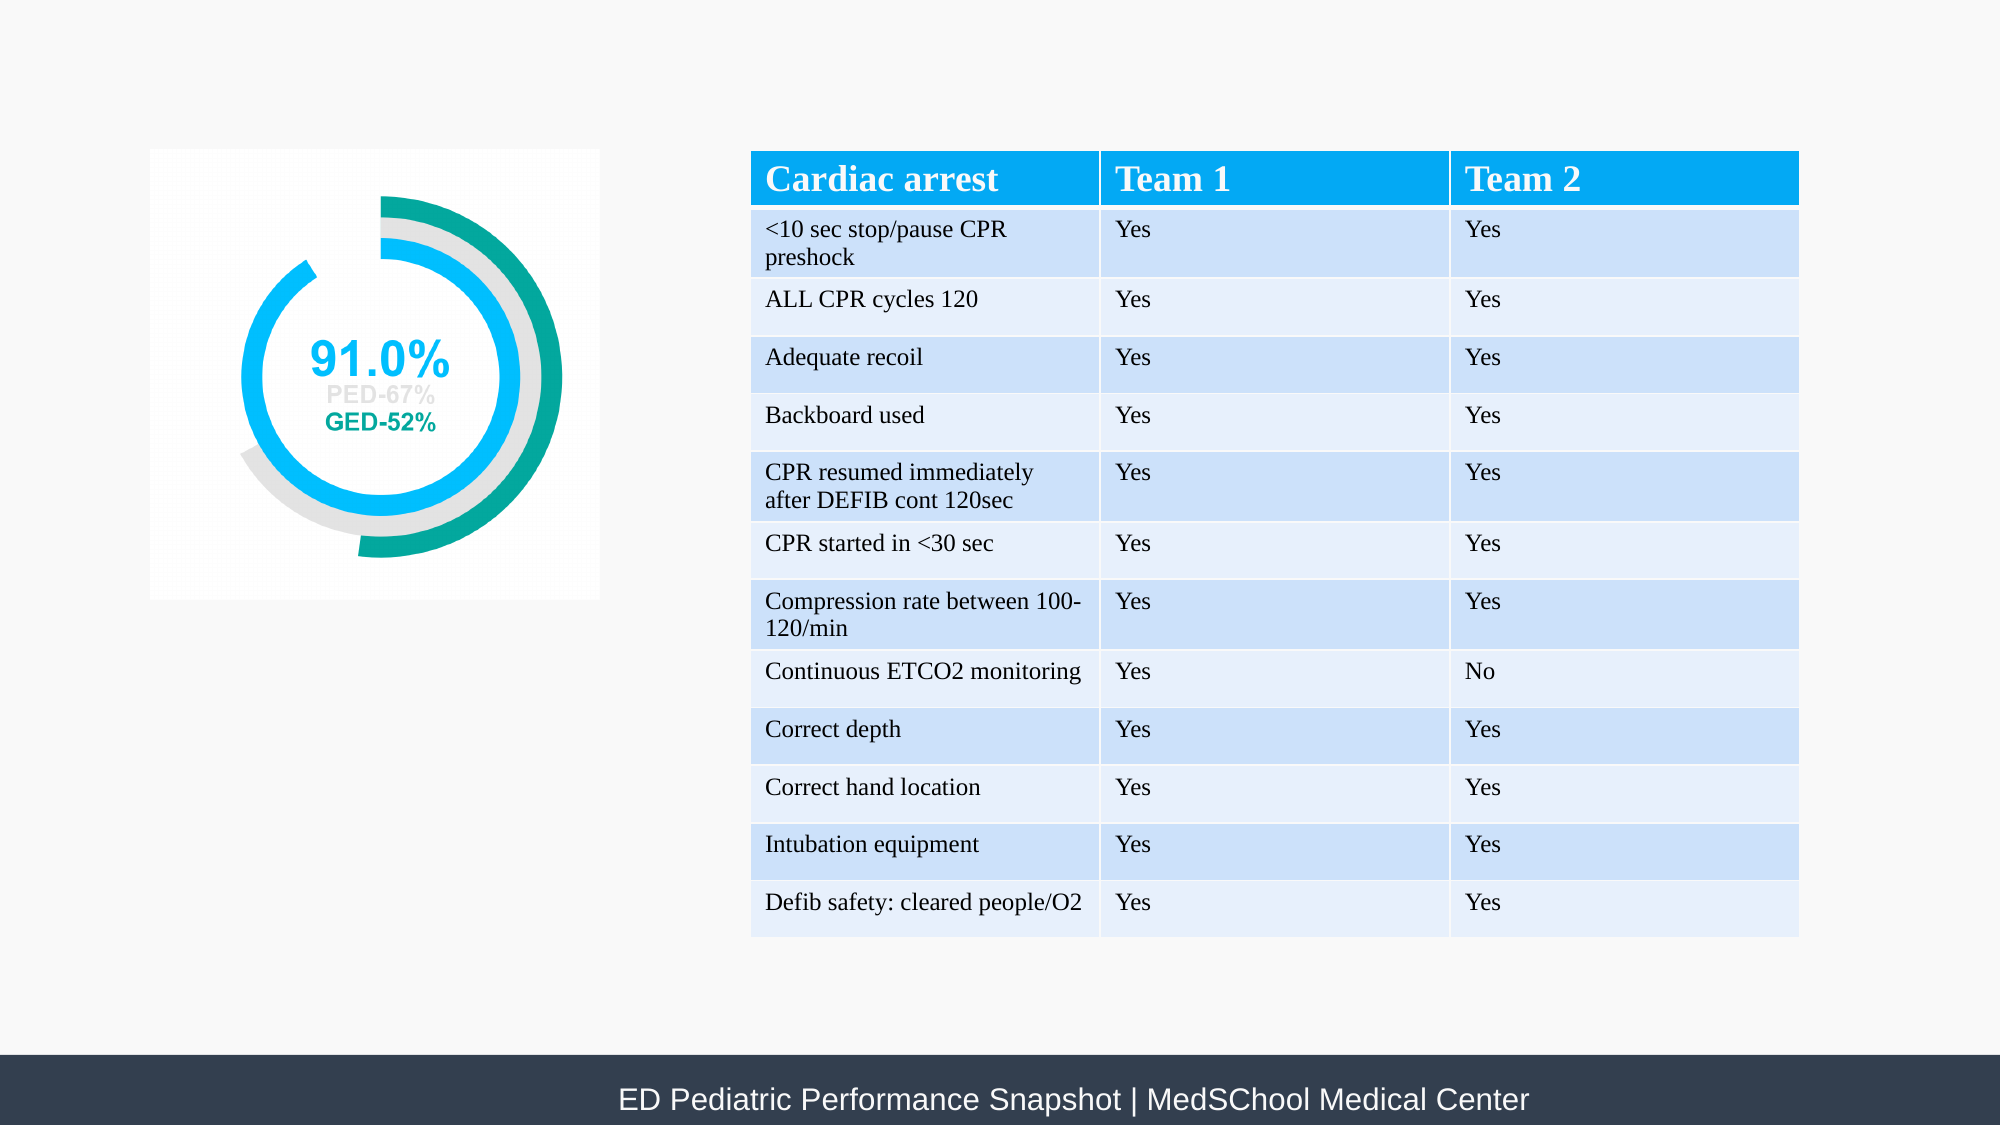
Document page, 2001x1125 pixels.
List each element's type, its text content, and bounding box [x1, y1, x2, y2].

table_cell Yes [1101, 279, 1449, 335]
table_cell Yes [1101, 580, 1449, 649]
table_cell ALL CPR cycles 120 [751, 279, 1099, 335]
table_cell Yes [1101, 523, 1449, 578]
table_cell Correct depth [751, 708, 1099, 764]
table_header Cardiac arrest [751, 151, 1099, 205]
table_cell Yes [1101, 824, 1449, 880]
table_cell Yes [1451, 824, 1799, 880]
table_cell CPR resumed immediately after DEFIB cont 120sec [751, 452, 1099, 521]
table_header Team 1 [1101, 151, 1449, 205]
table_cell <10 sec stop/pause CPR preshock [751, 210, 1099, 277]
table_cell Correct hand location [751, 766, 1099, 822]
table_cell Yes [1451, 279, 1799, 335]
table_cell Yes [1451, 766, 1799, 822]
table_header Team 2 [1451, 151, 1799, 205]
table_cell Yes [1451, 523, 1799, 578]
table_cell Yes [1451, 708, 1799, 764]
table_cell Yes [1101, 394, 1449, 450]
table_cell Adequate recoil [751, 337, 1099, 393]
table_cell Yes [1451, 210, 1799, 277]
table_cell Compression rate between 100-120/min [751, 580, 1099, 649]
table_cell Yes [1101, 881, 1449, 937]
table_cell Yes [1451, 394, 1799, 450]
table_cell Yes [1101, 708, 1449, 764]
table_cell Yes [1101, 766, 1449, 822]
table_cell Backboard used [751, 394, 1099, 450]
table_cell Yes [1101, 337, 1449, 393]
table_cell No [1451, 651, 1799, 707]
table_cell Continuous ETCO2 monitoring [751, 651, 1099, 707]
table_cell Yes [1451, 452, 1799, 521]
table_cell Yes [1101, 452, 1449, 521]
table_cell Intubation equipment [751, 824, 1099, 880]
table_cell Yes [1101, 651, 1449, 707]
table_cell Yes [1451, 580, 1799, 649]
picture [149, 149, 600, 600]
table_cell Yes [1451, 881, 1799, 937]
table_cell CPR started in <30 sec [751, 523, 1099, 578]
table_cell Yes [1101, 210, 1449, 277]
table_cell Yes [1451, 337, 1799, 393]
table_cell Defib safety: cleared people/O2 [751, 881, 1099, 937]
